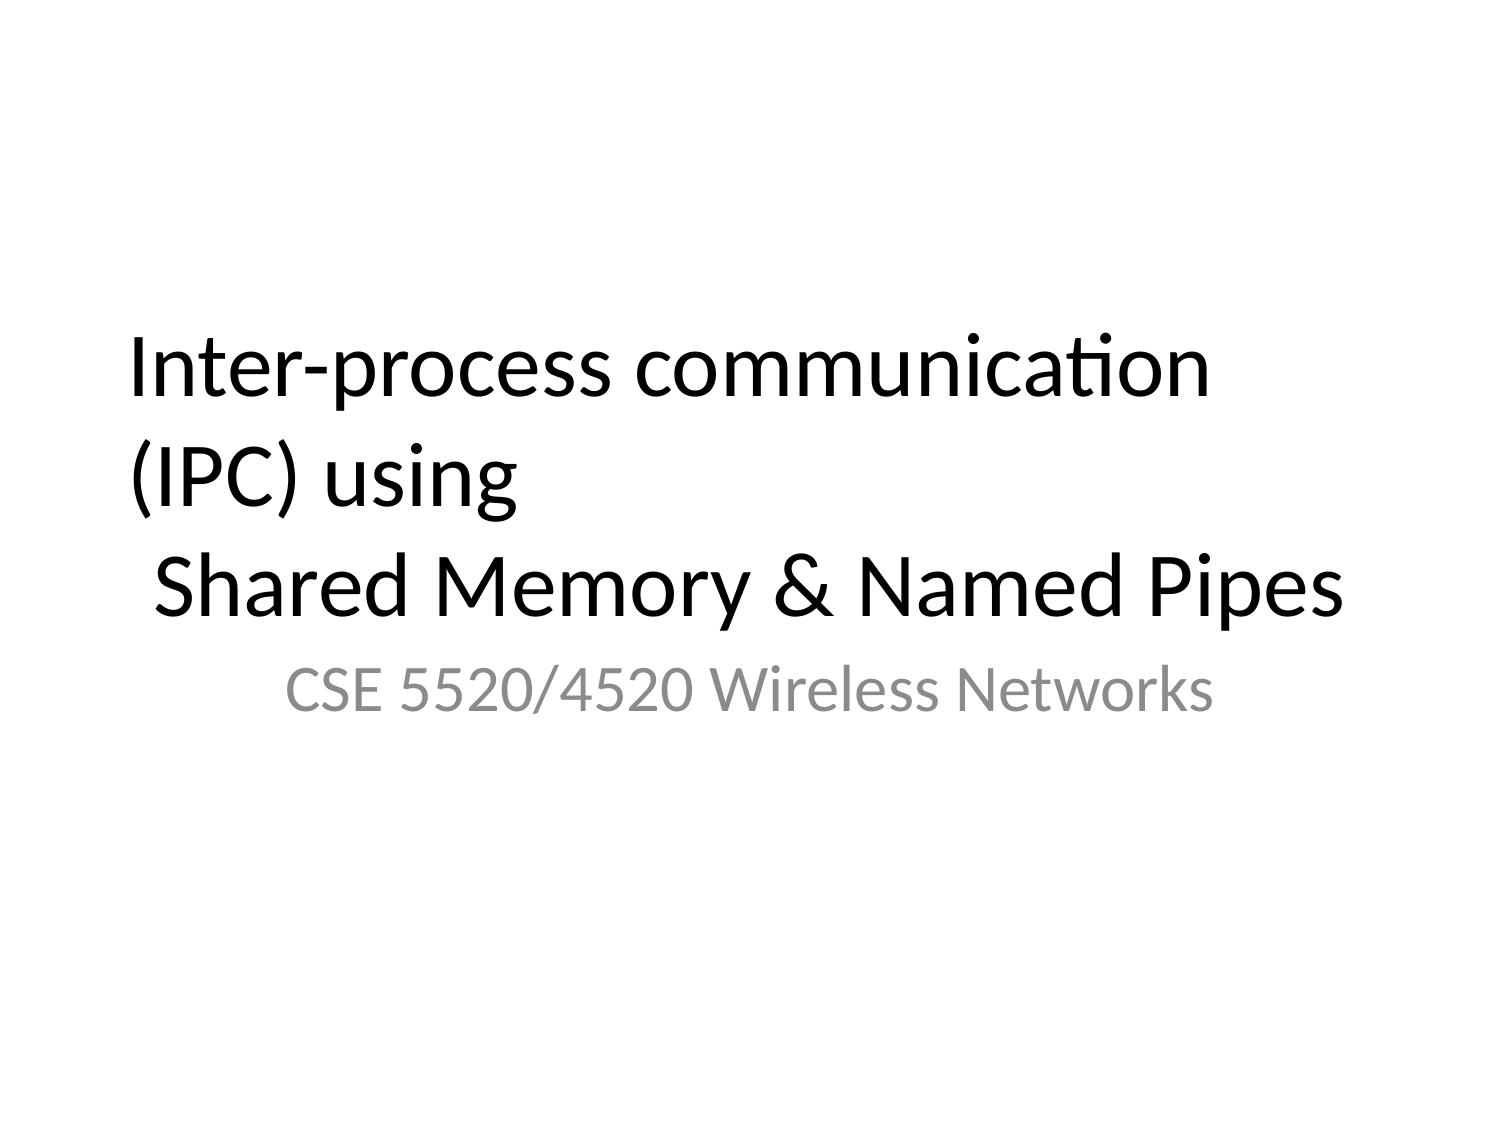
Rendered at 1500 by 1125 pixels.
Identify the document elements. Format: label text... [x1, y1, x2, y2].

text_box Inter-process communication (IPC) using Shared Memory & Named Pipes [112, 349, 1388, 591]
text_box CSE 5520/4520 Wireless Networks [225, 637, 1275, 925]
